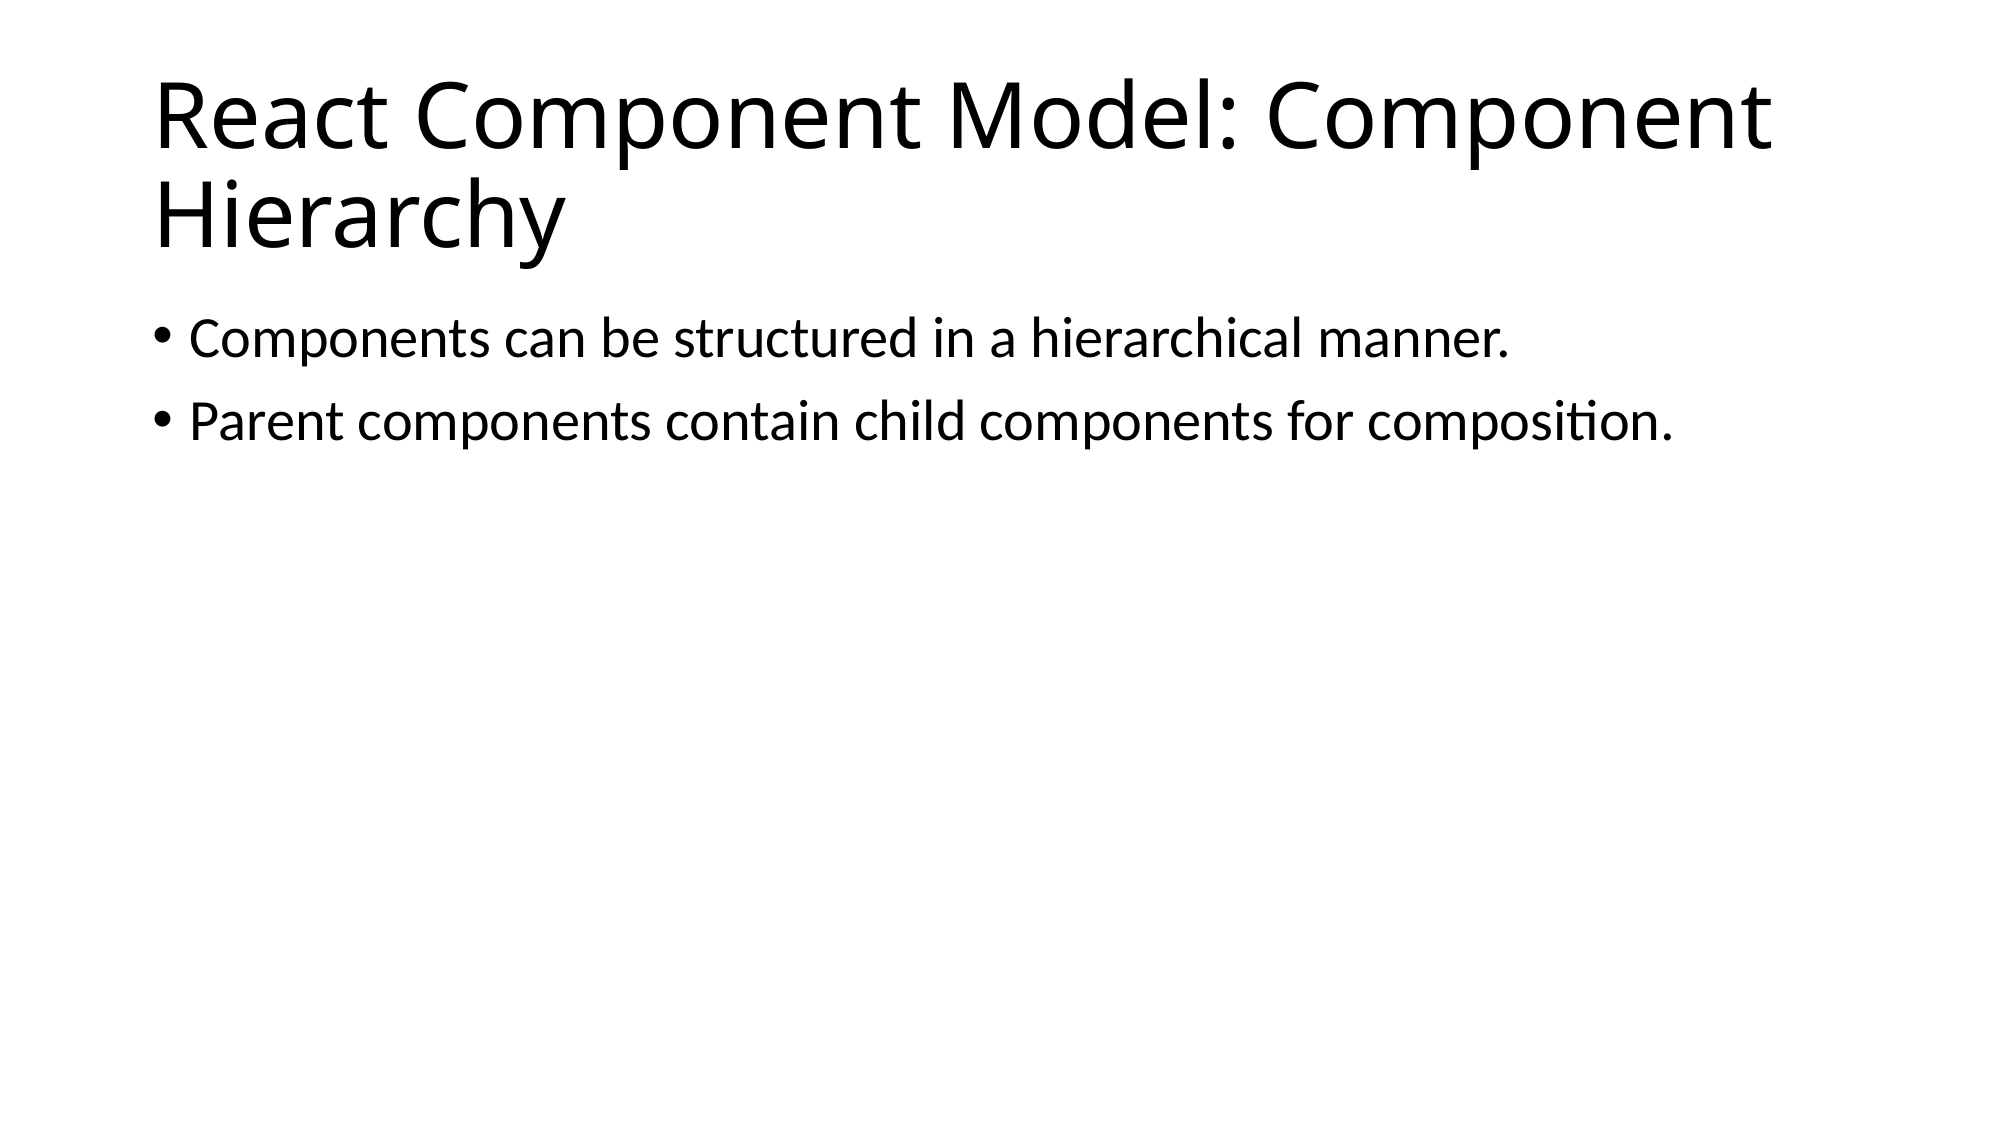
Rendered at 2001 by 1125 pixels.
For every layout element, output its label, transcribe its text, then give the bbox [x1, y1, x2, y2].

list Components can be structured in a hierarchical manner. Parent components contain child components for composition. [137, 299, 1863, 1014]
title React Component Model: Component Hierarchy [137, 59, 1863, 278]
